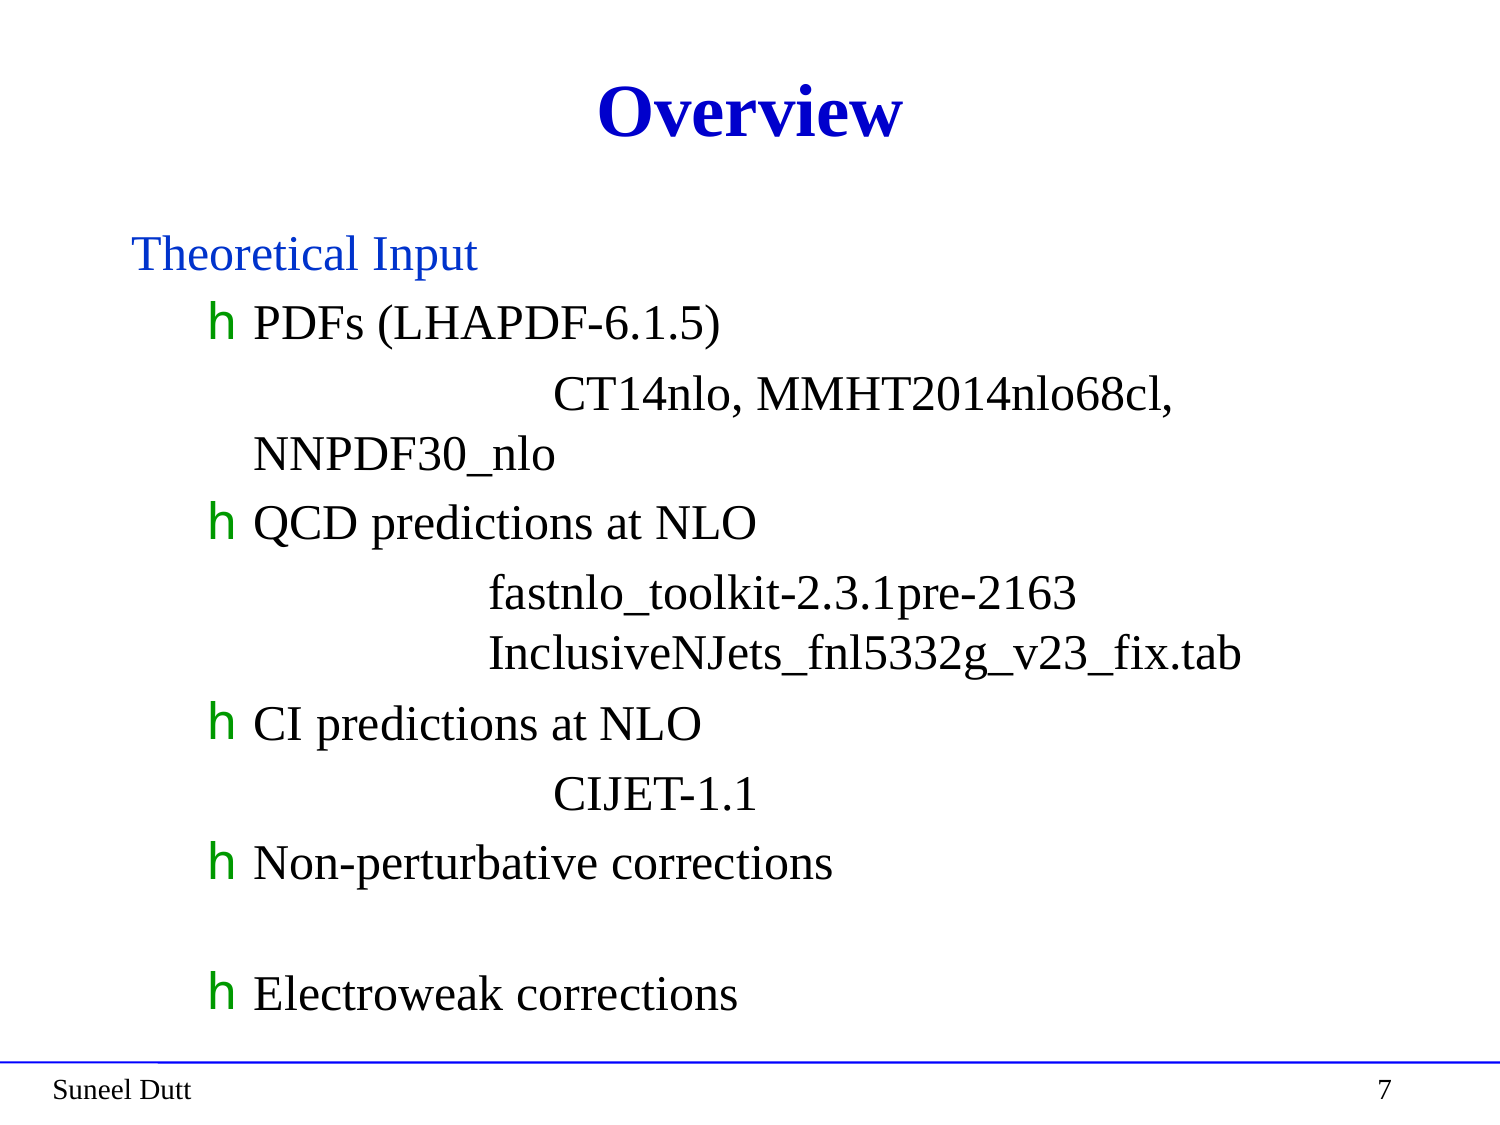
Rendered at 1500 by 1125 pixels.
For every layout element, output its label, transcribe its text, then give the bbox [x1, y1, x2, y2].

footer Suneel Dutt [37, 1062, 1350, 1125]
title Overview [112, 37, 1388, 176]
slide_number 7 [1362, 1062, 1500, 1125]
list Theoretical Input PDFs (LHAPDF-6.1.5) CT14nlo, MMHT2014nlo68cl, NNPDF30_nlo QCD predictions at NLO fastnlo_toolkit-2.3.1pre-2163 InclusiveNJets_fnl5332g_v23_fix.tab CI predictions at NLO CIJET-1.1 Non-perturbative corrections Electroweak corrections [116, 212, 1392, 1004]
